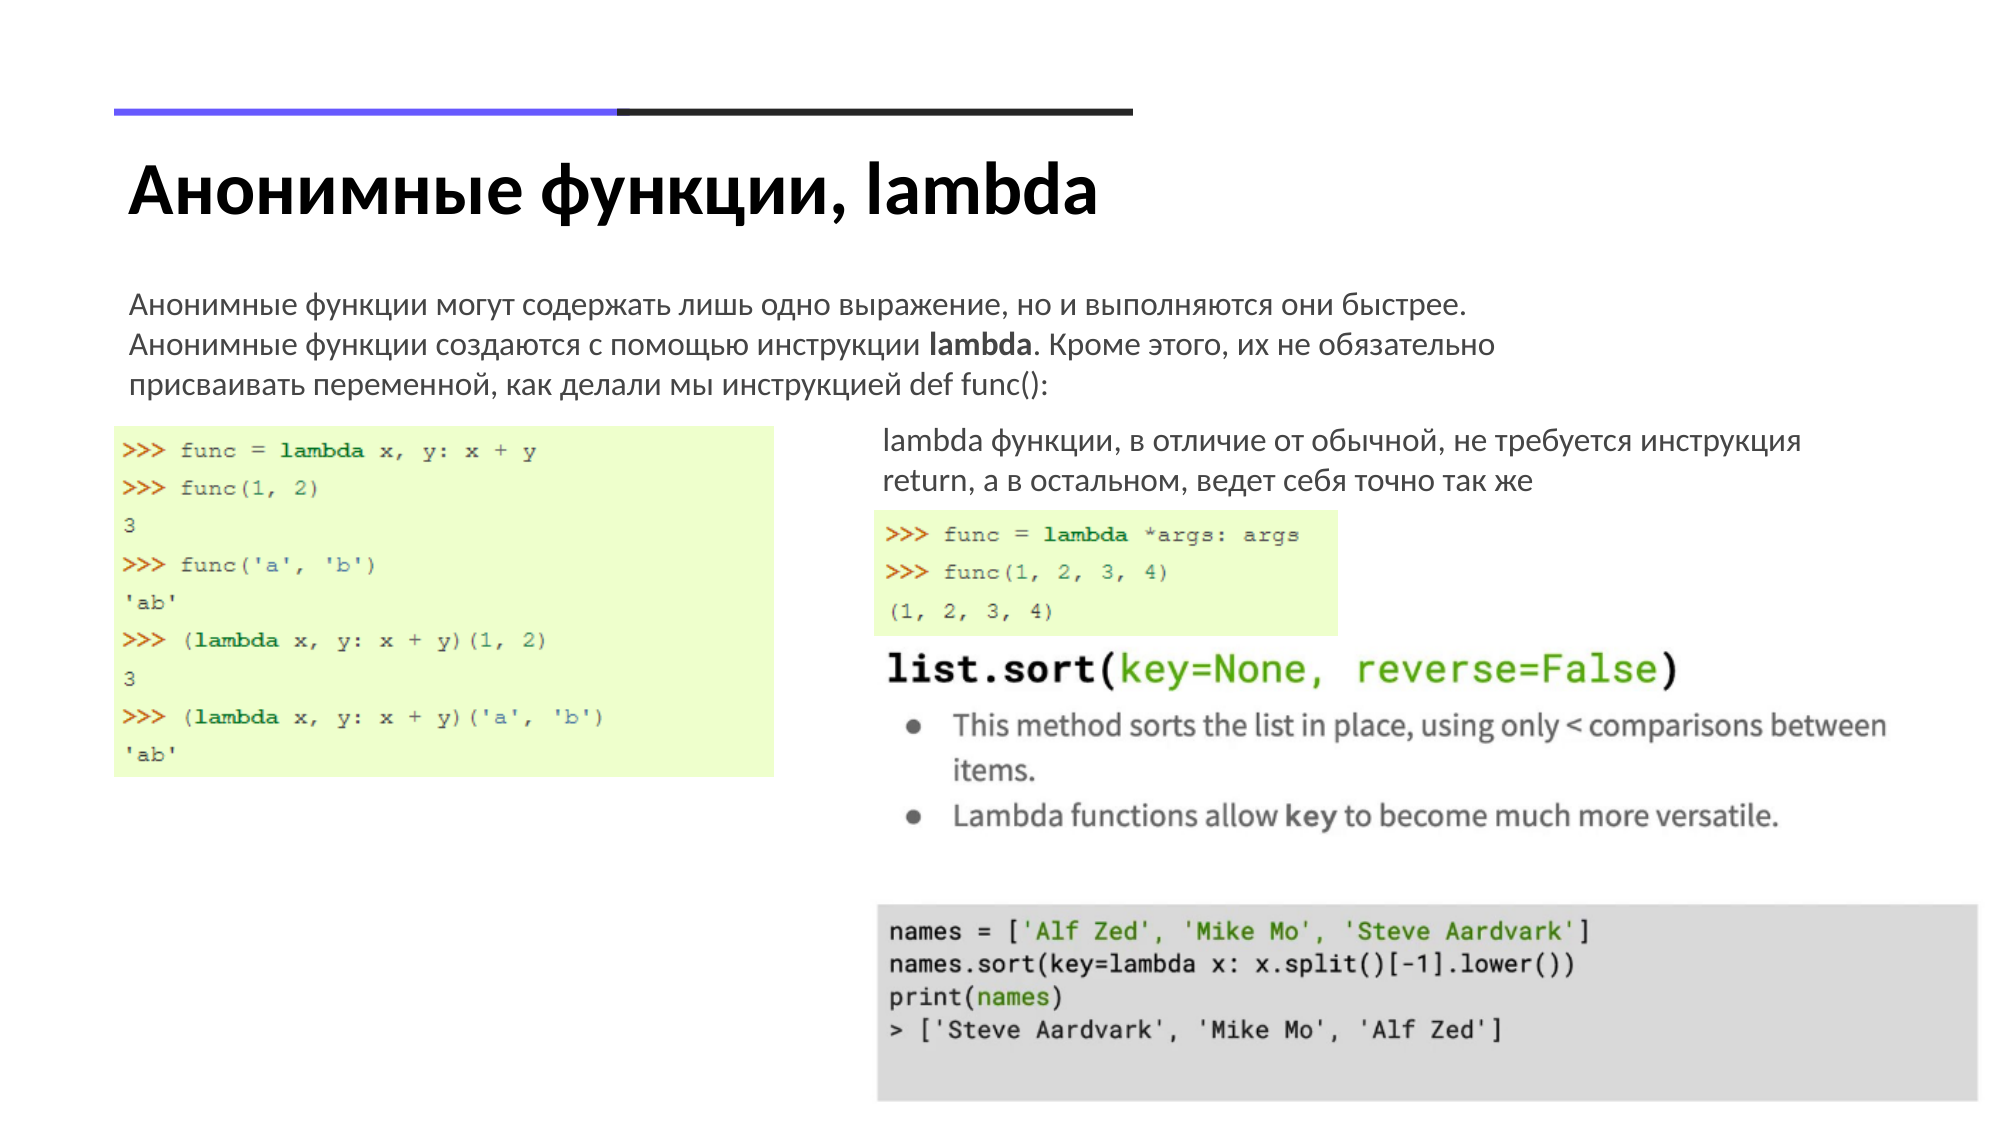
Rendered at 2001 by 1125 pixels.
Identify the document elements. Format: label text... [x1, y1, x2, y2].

text_box Анонимные функции могут содержать лишь одно выражение, но и выполняются они быстрее. Анонимные функции создаются с помощью инструкции lambda. Кроме этого, их не обязательно присваивать переменной, как делали мы инструкцией def func(): [113, 274, 1637, 411]
picture [867, 510, 2000, 1120]
text_box lambda функции, в отличие от обычной, не требуется инструкция return, а в остальном, ведет себя точно так же [867, 410, 1868, 507]
picture [113, 426, 774, 778]
text_box [114, 108, 617, 116]
text_box [617, 108, 1133, 116]
title Анонимные функции, lambda [114, 122, 1768, 259]
